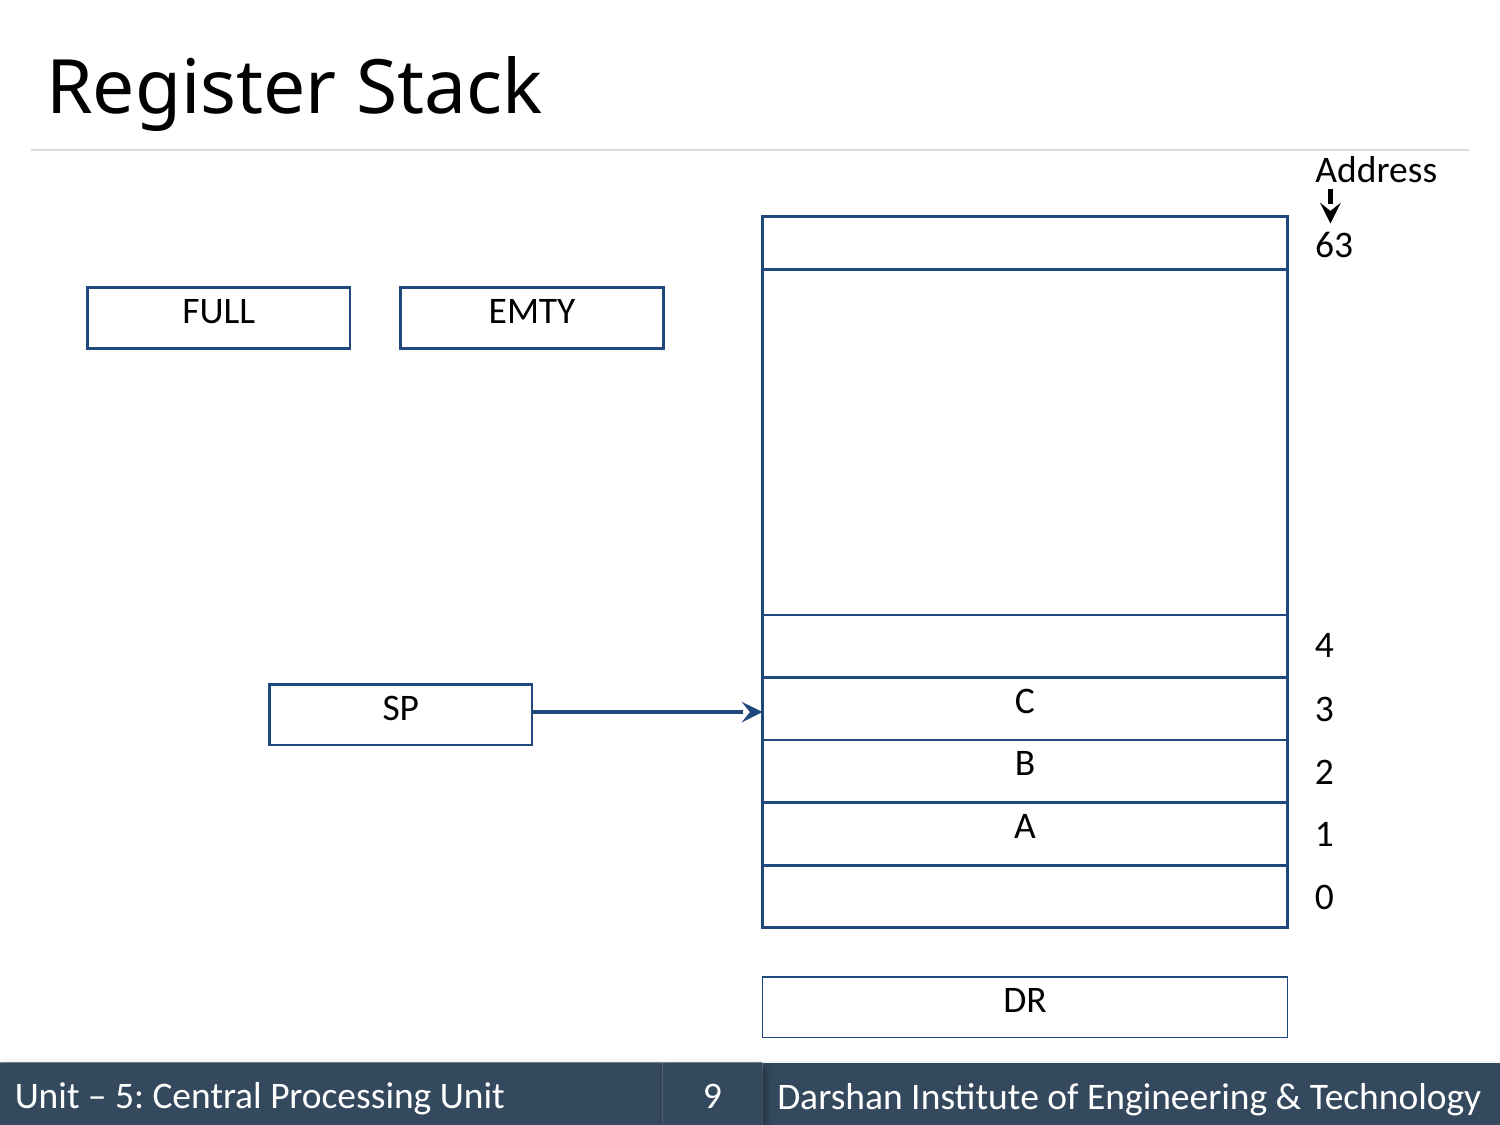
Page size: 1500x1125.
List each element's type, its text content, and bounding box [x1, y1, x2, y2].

table_header SP [271, 686, 531, 744]
text_box 1 [1300, 801, 1349, 862]
table_cell [764, 271, 1286, 614]
title Register Stack [31, 17, 1469, 150]
table_header EMTY [402, 289, 662, 347]
table_header FULL [89, 289, 349, 347]
table_cell A [764, 804, 1286, 864]
text_box 2 [1300, 739, 1349, 800]
table_header [764, 218, 1286, 268]
table_cell B [764, 741, 1286, 801]
text_box 4 [1300, 612, 1349, 673]
text_box 63 [1300, 212, 1369, 273]
table_cell [764, 616, 1286, 676]
text_box Address [1300, 137, 1453, 198]
text_box 3 [1300, 676, 1349, 737]
table_cell C [764, 679, 1286, 739]
table_header DR [763, 978, 1287, 1037]
table_cell [764, 867, 1286, 926]
text_box 0 [1300, 864, 1349, 925]
